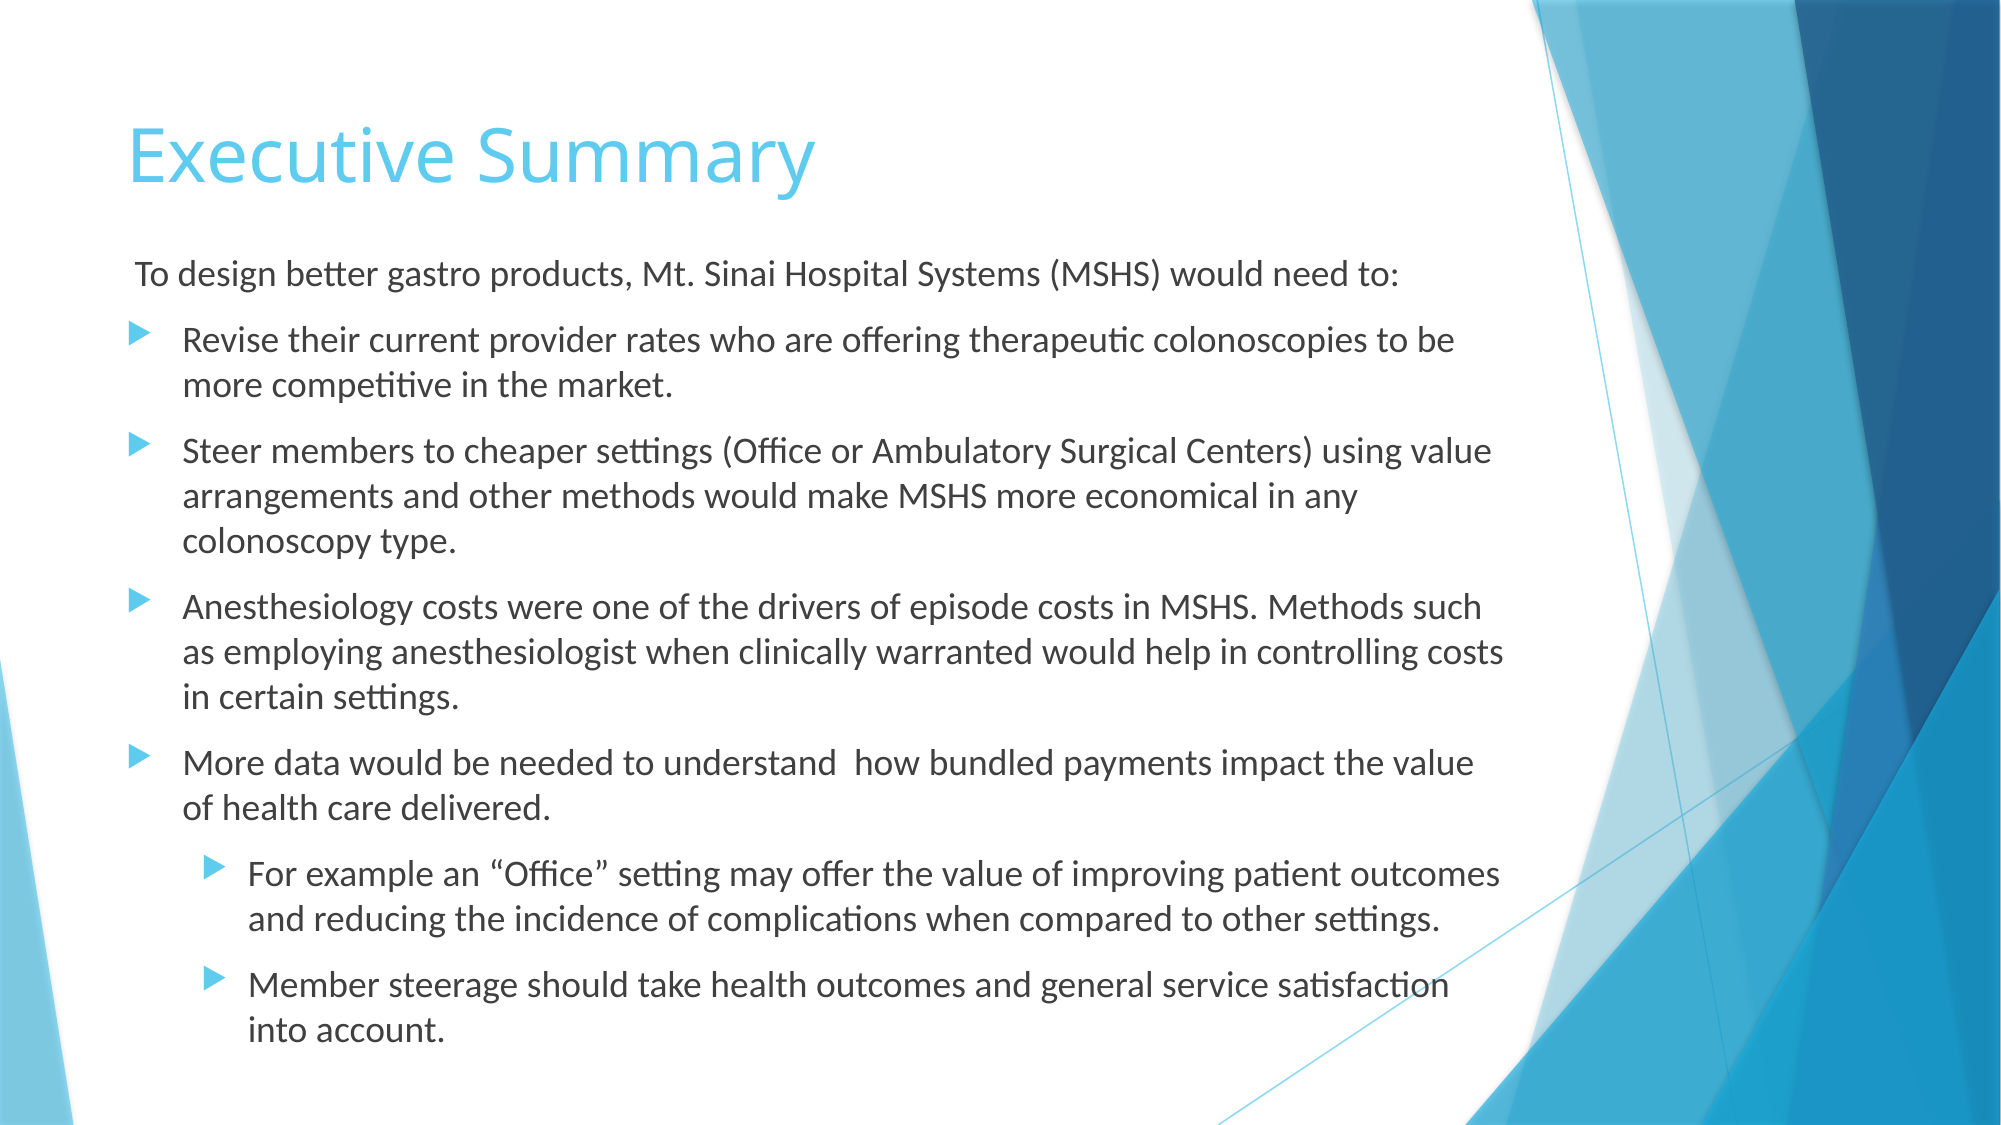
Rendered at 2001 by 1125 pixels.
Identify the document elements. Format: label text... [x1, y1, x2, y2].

title Executive Summary [111, 99, 1522, 241]
list To design better gastro products, Mt. Sinai Hospital Systems (MSHS) would need to: Revise their current provider rates who are offering therapeutic colonoscopies to be more competitive in the market. Steer members to cheaper settings (Office or Ambulatory Surgical Centers) using value arrangements and other methods would make MSHS more economical in any colonoscopy type. Anesthesiology costs were one of the drivers of episode costs in MSHS. Methods such as employing anesthesiologist when clinically warranted would help in controlling costs in certain settings. More data would be needed to understand how bundled payments impact the value of health care delivered. For example an “Office” setting may offer the value of improving patient outcomes and reducing the incidence of complications when compared to other settings. Member steerage should take health outcomes and general service satisfaction into account. [111, 241, 1522, 992]
